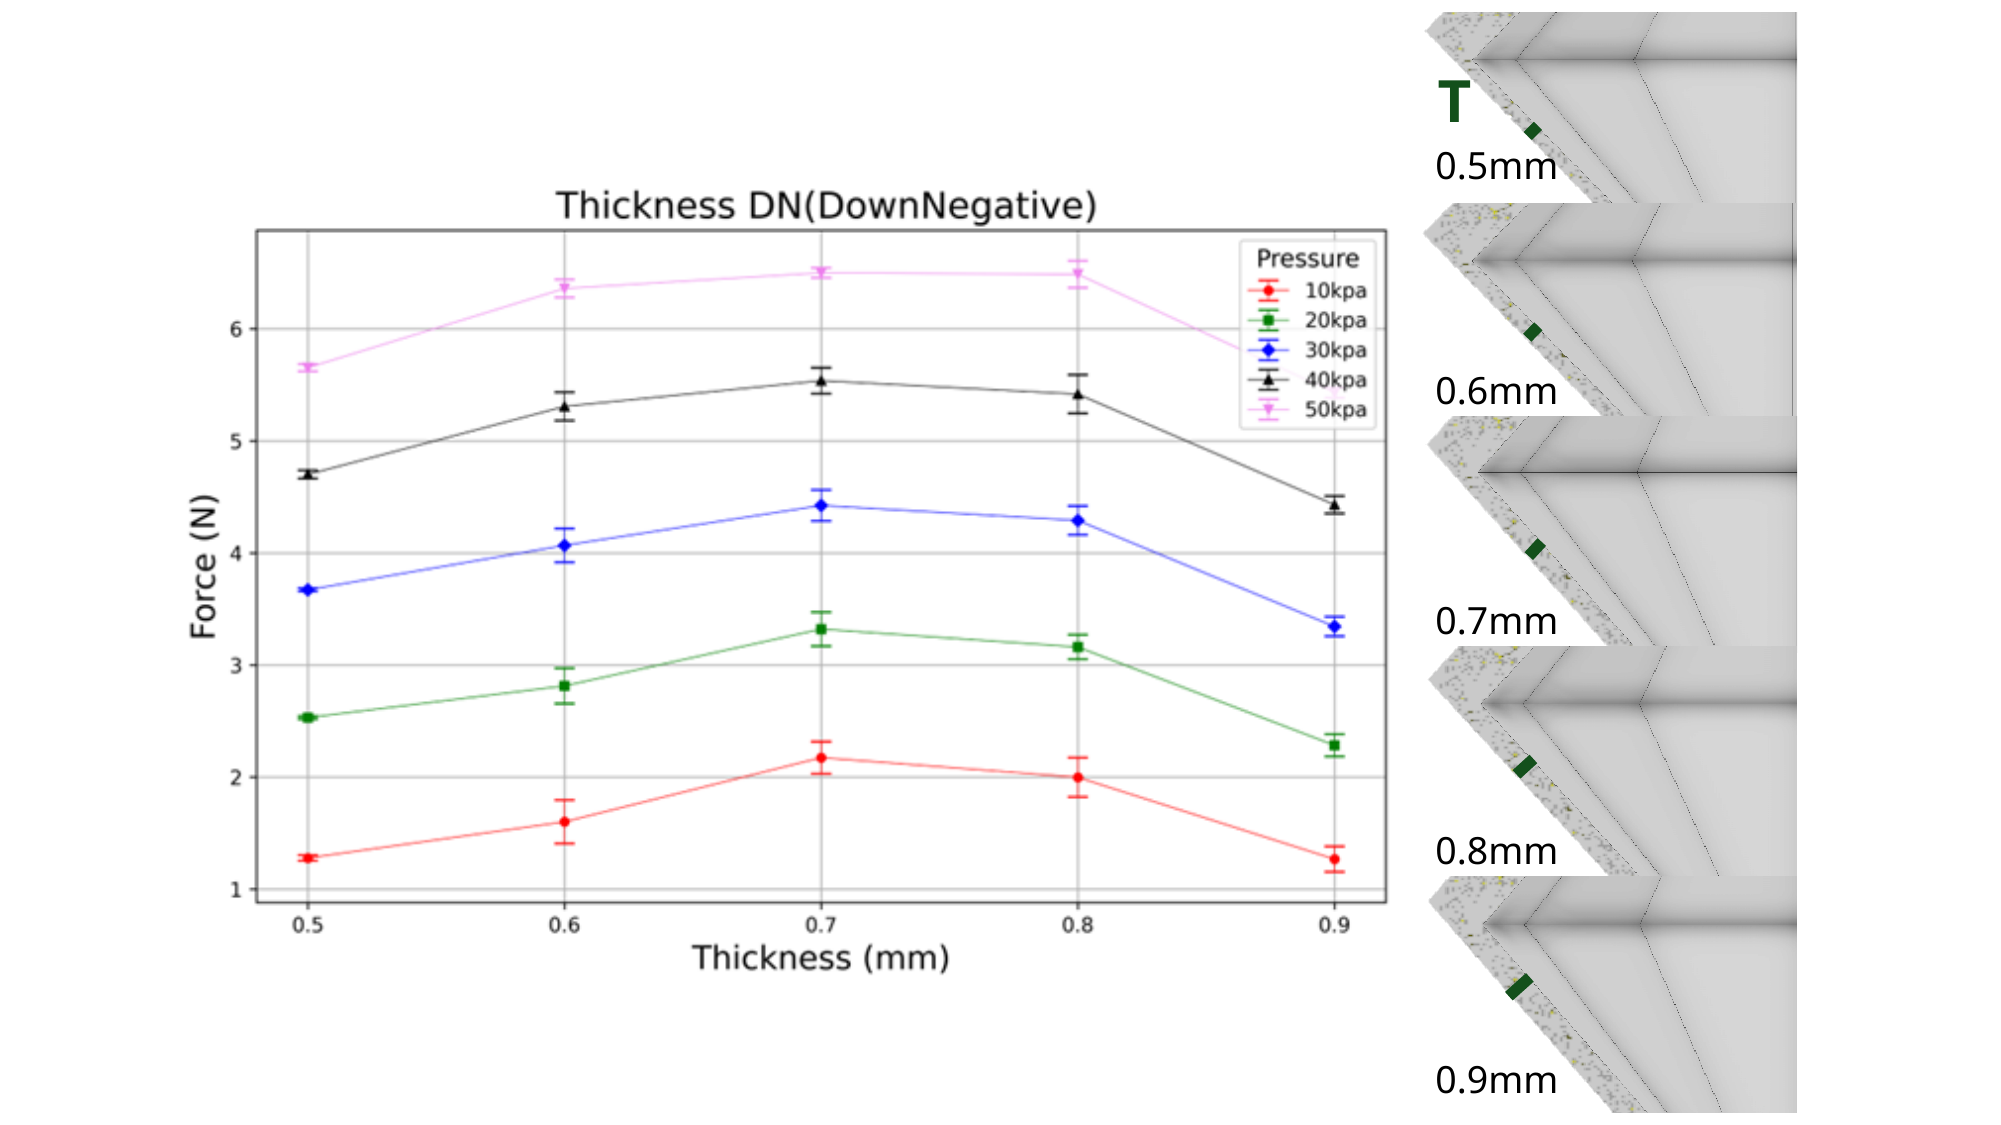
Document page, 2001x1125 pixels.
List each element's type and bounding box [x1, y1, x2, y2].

picture [74, 125, 1377, 1000]
text_box [1377, 12, 1798, 1113]
